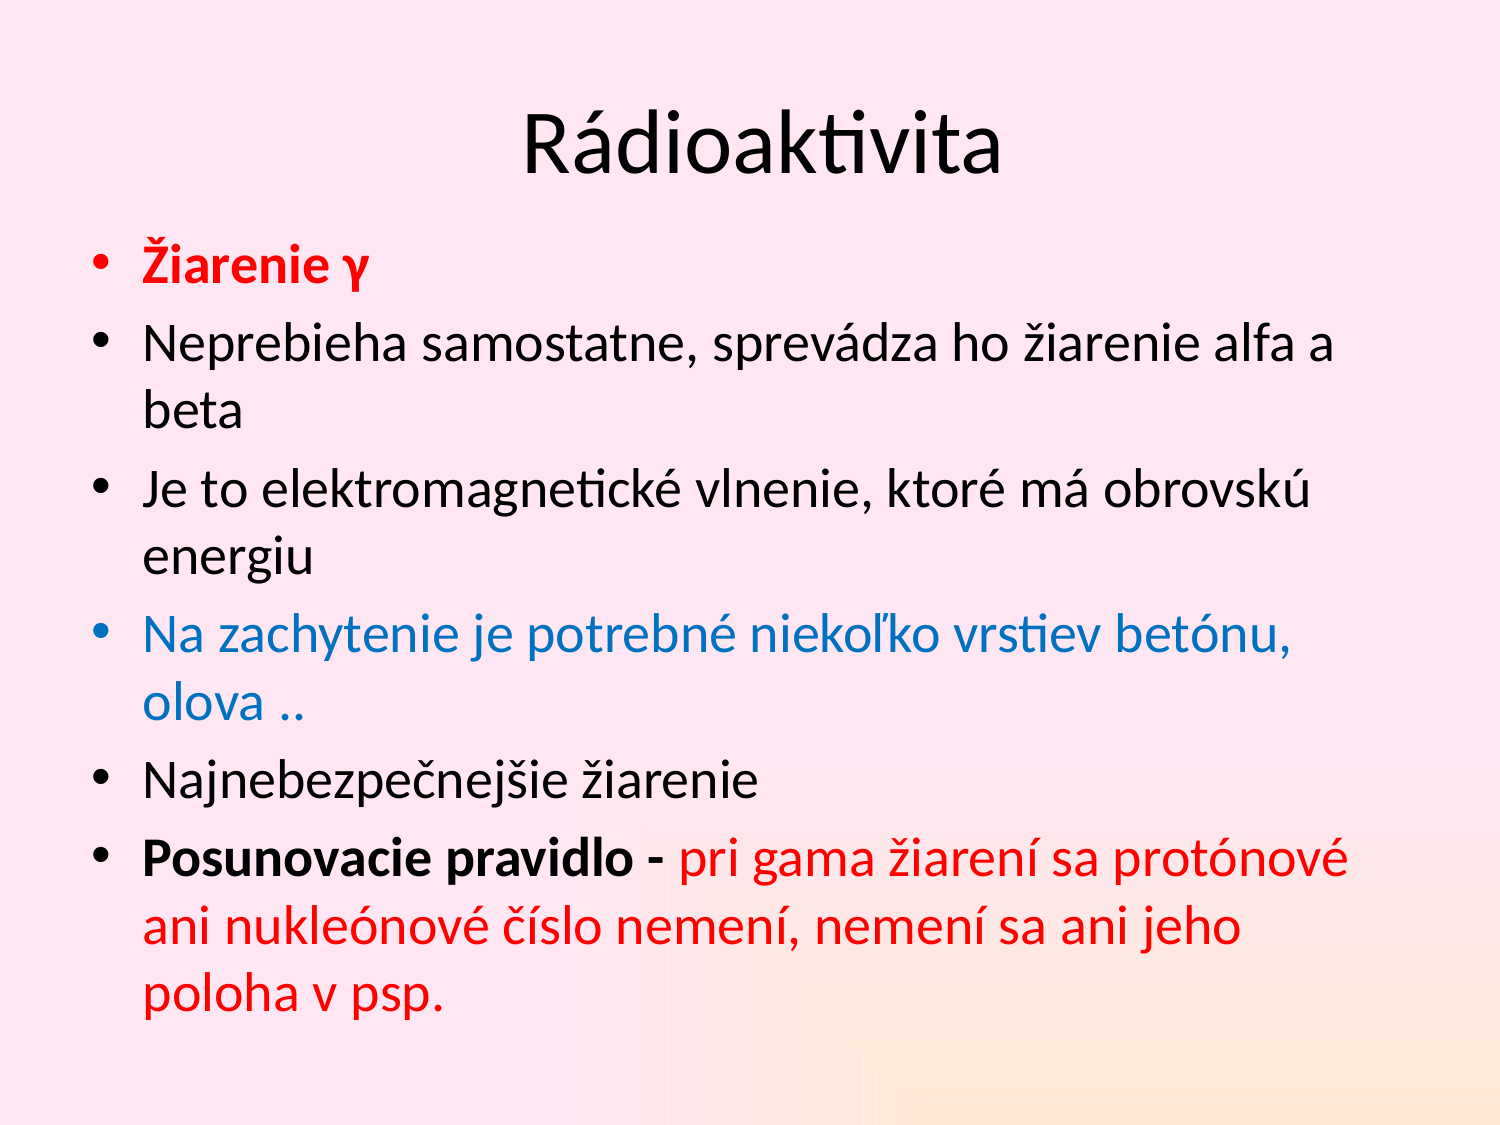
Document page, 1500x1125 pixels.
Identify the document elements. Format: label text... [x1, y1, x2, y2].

list Žiarenie γ Neprebieha samostatne, sprevádza ho žiarenie alfa a beta Je to elektromagnetické vlnenie, ktoré má obrovskú energiu Na zachytenie je potrebné niekoľko vrstiev betónu, olova .. Najnebezpečnejšie žiarenie Posunovacie pravidlo - pri gama žiarení sa protónové ani nukleónové číslo nemení, nemení sa ani jeho poloha v psp. [76, 219, 1427, 1035]
text_box Rádioaktivita [88, 42, 1439, 231]
